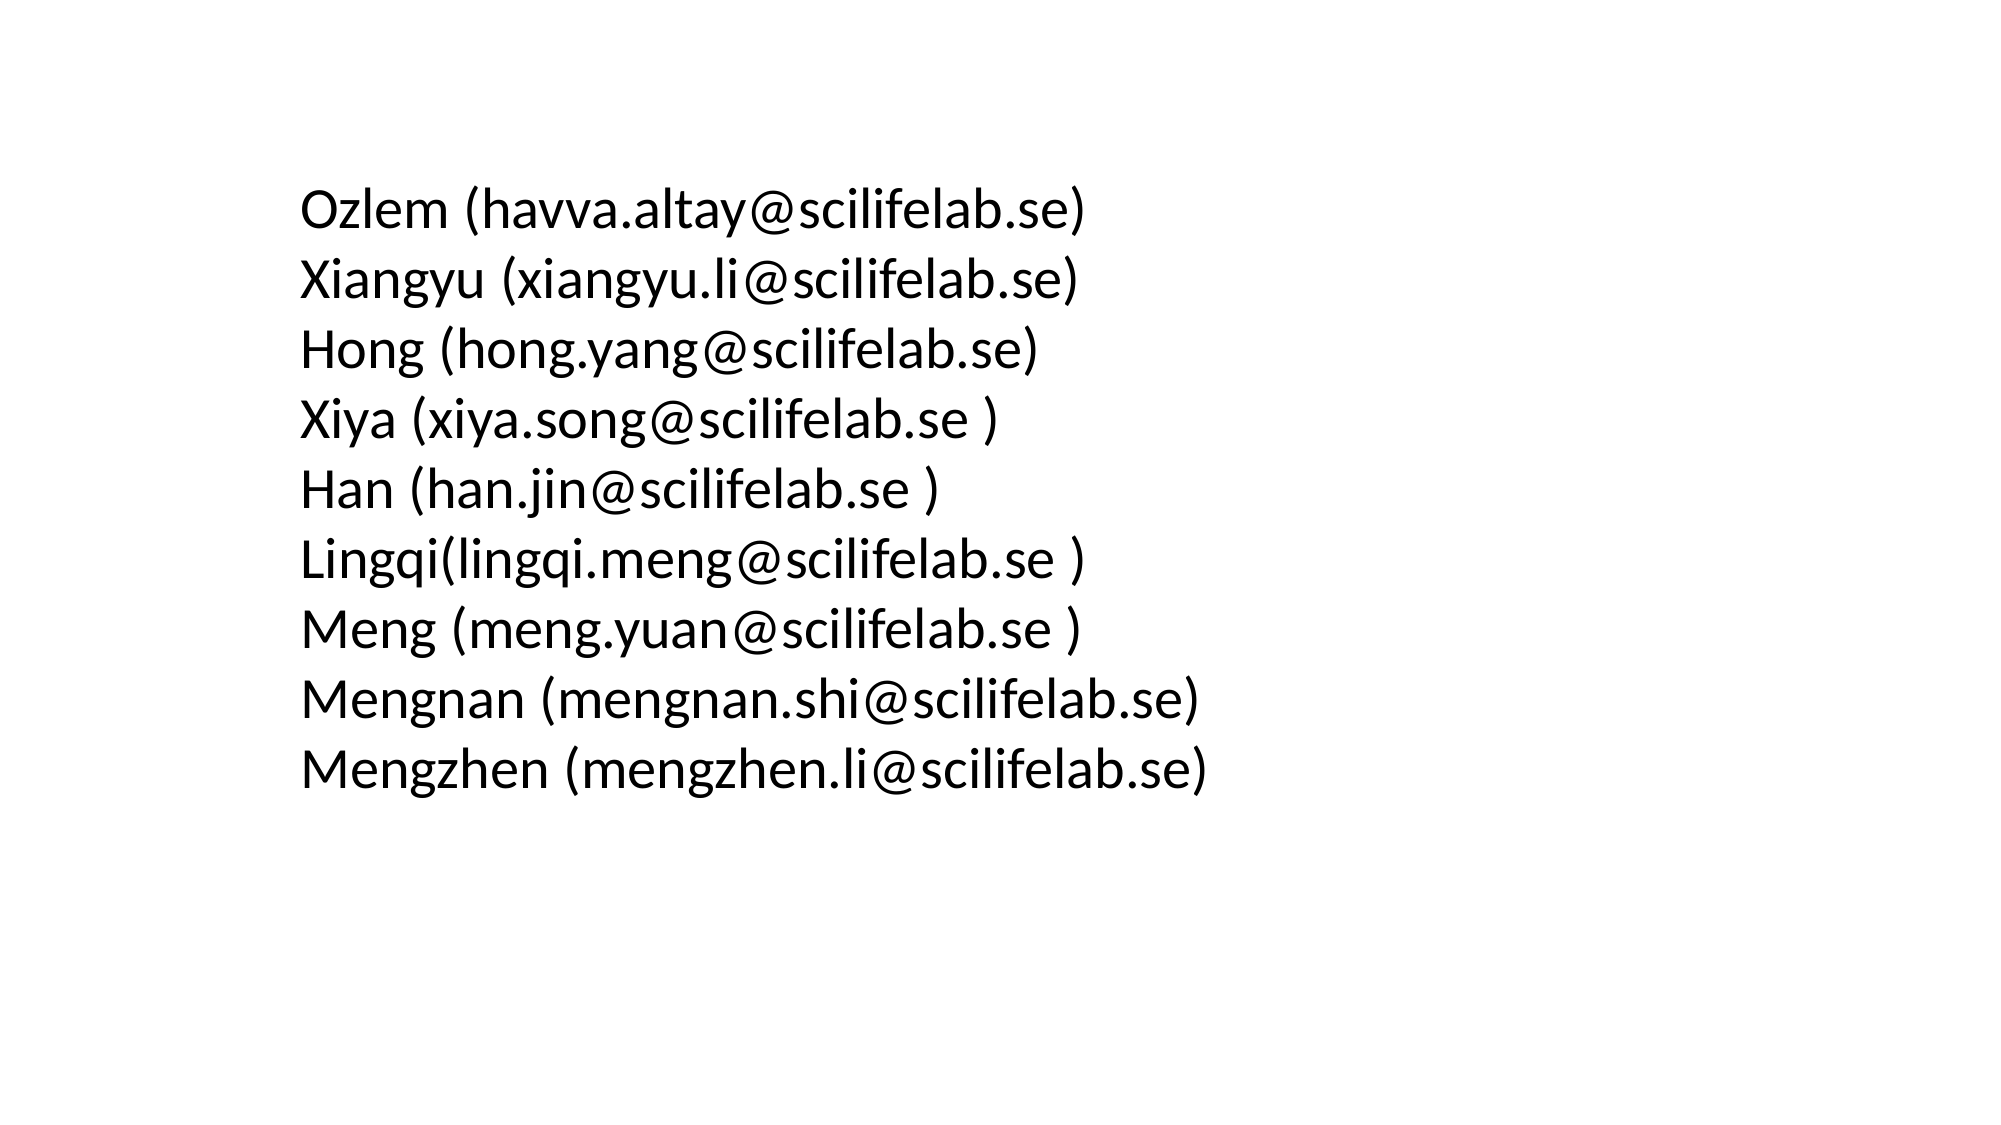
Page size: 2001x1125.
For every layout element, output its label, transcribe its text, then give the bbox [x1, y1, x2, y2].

text_box Ozlem (havva.altay@scilifelab.se) Xiangyu (xiangyu.li@scilifelab.se) Hong (hong.yang@scilifelab.se) Xiya (xiya.song@scilifelab.se ) Han (han.jin@scilifelab.se ) Lingqi(lingqi.meng@scilifelab.se ) Meng (meng.yuan@scilifelab.se ) Mengnan (mengnan.shi@scilifelab.se) Mengzhen (mengzhen.li@scilifelab.se) [285, 162, 1286, 808]
